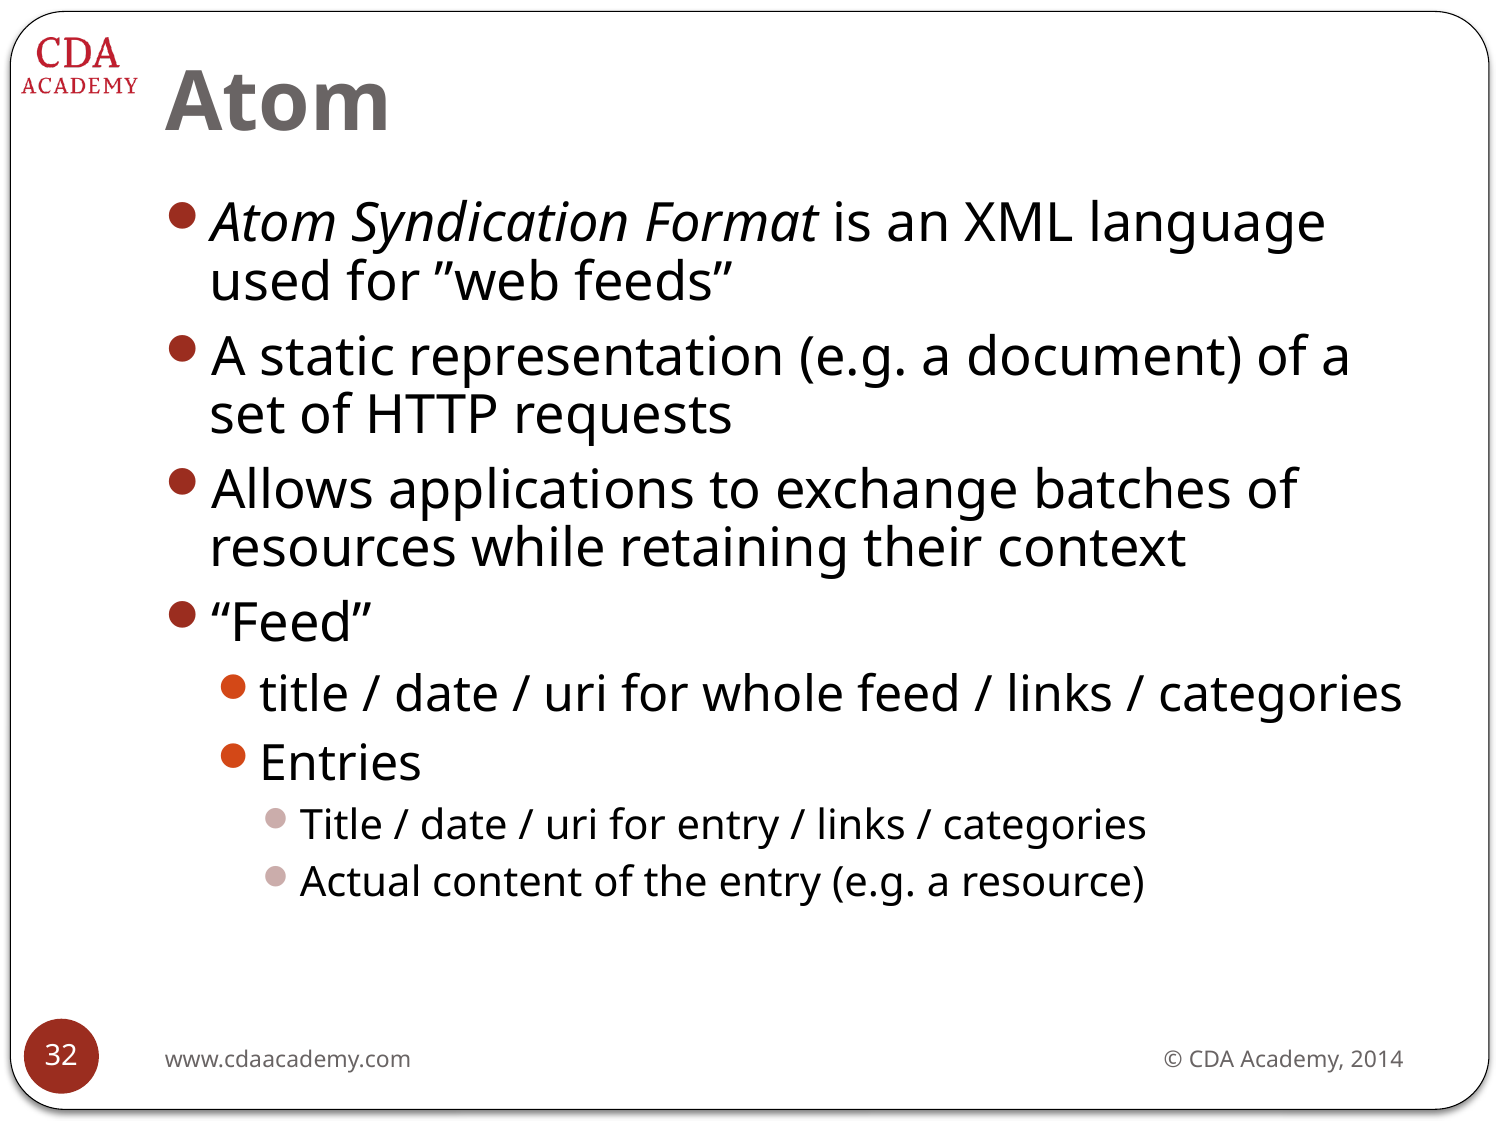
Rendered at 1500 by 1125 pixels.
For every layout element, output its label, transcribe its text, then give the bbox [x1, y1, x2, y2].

footer www.cdaacademy.com [150, 1037, 800, 1088]
title Atom [149, 44, 1426, 163]
slide_number 32 [23, 1018, 99, 1094]
picture [21, 37, 138, 94]
list Atom Syndication Format is an XML language used for ”web feeds” A static representation (e.g. a document) of a set of HTTP requests Allows applications to exchange batches of resources while retaining their context “Feed” title / date / uri for whole feed / links / categories Entries Title / date / uri for entry / links / categories Actual content of the entry (e.g. a resource) [149, 187, 1426, 943]
slide_number © CDA Academy, 2014 [1012, 1037, 1419, 1094]
